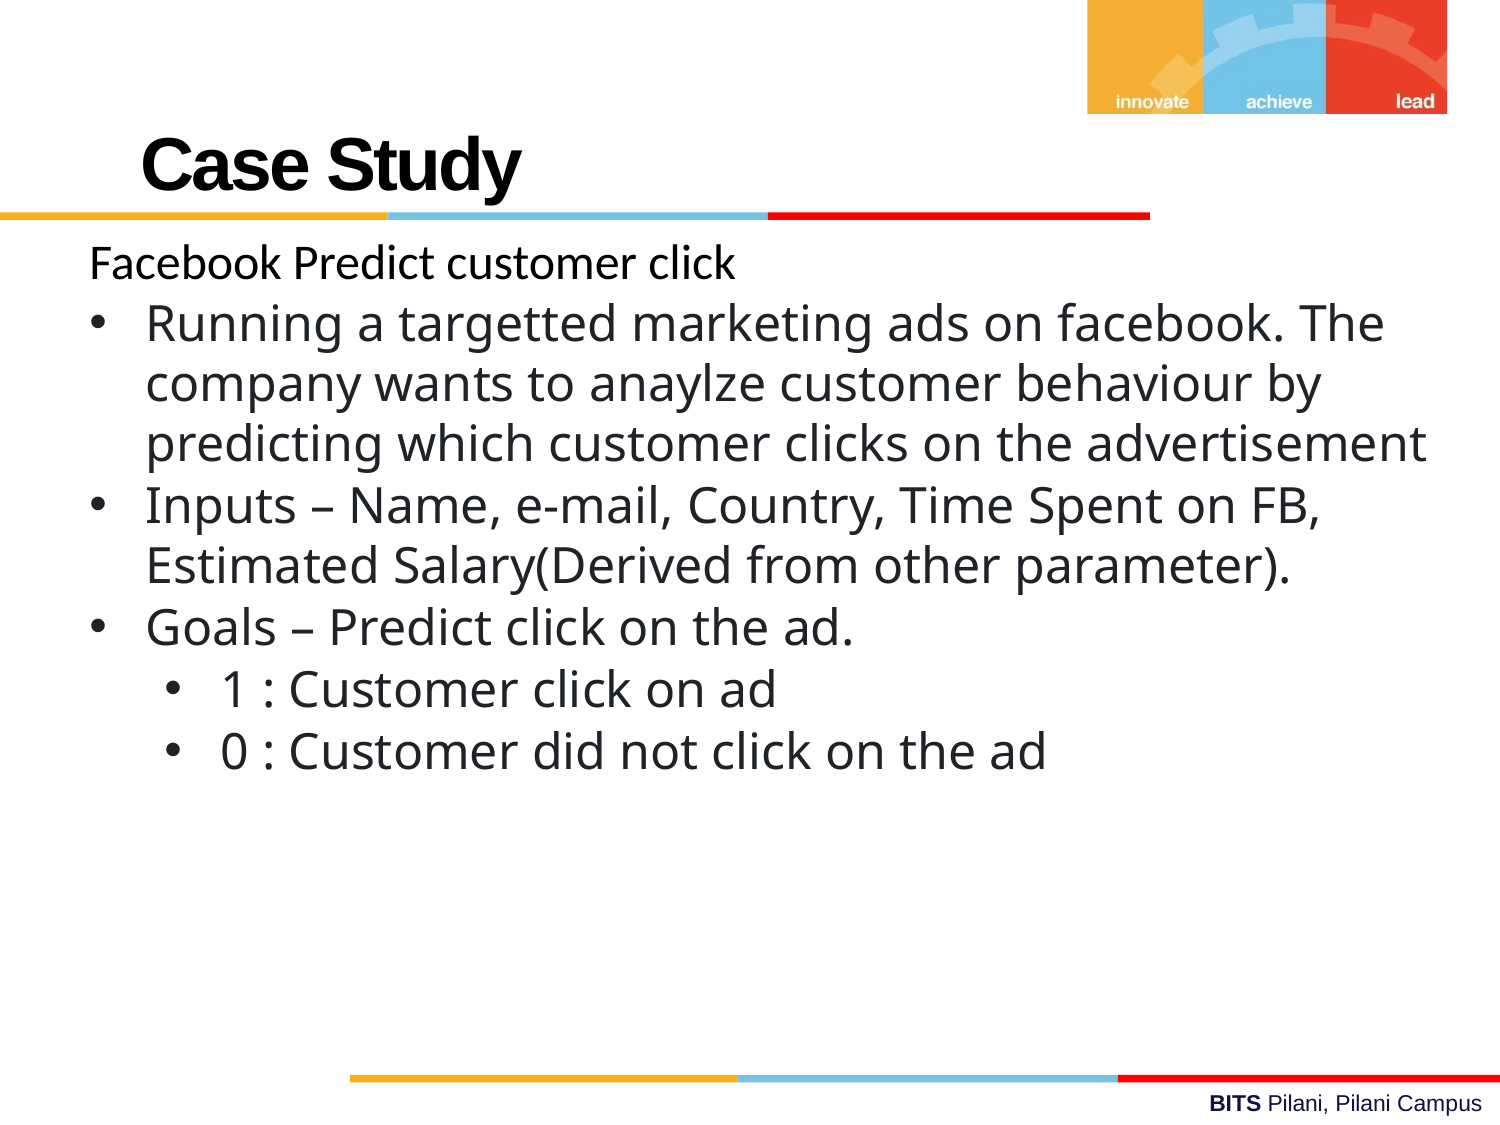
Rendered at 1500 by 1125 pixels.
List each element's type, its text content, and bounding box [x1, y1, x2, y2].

footer BITS Pilani, Pilani Campus [1207, 1088, 1485, 1125]
title Case Study [137, 113, 751, 304]
picture [1087, 0, 1448, 114]
text_box Facebook Predict customer click Running a targetted marketing ads on facebook. The company wants to anaylze customer behaviour by predicting which customer clicks on the advertisement Inputs – Name, e-mail, Country, Time Spent on FB, Estimated Salary(Derived from other parameter). Goals – Predict click on the ad. 1 : Customer click on ad 0 : Customer did not click on the ad [87, 227, 1438, 780]
